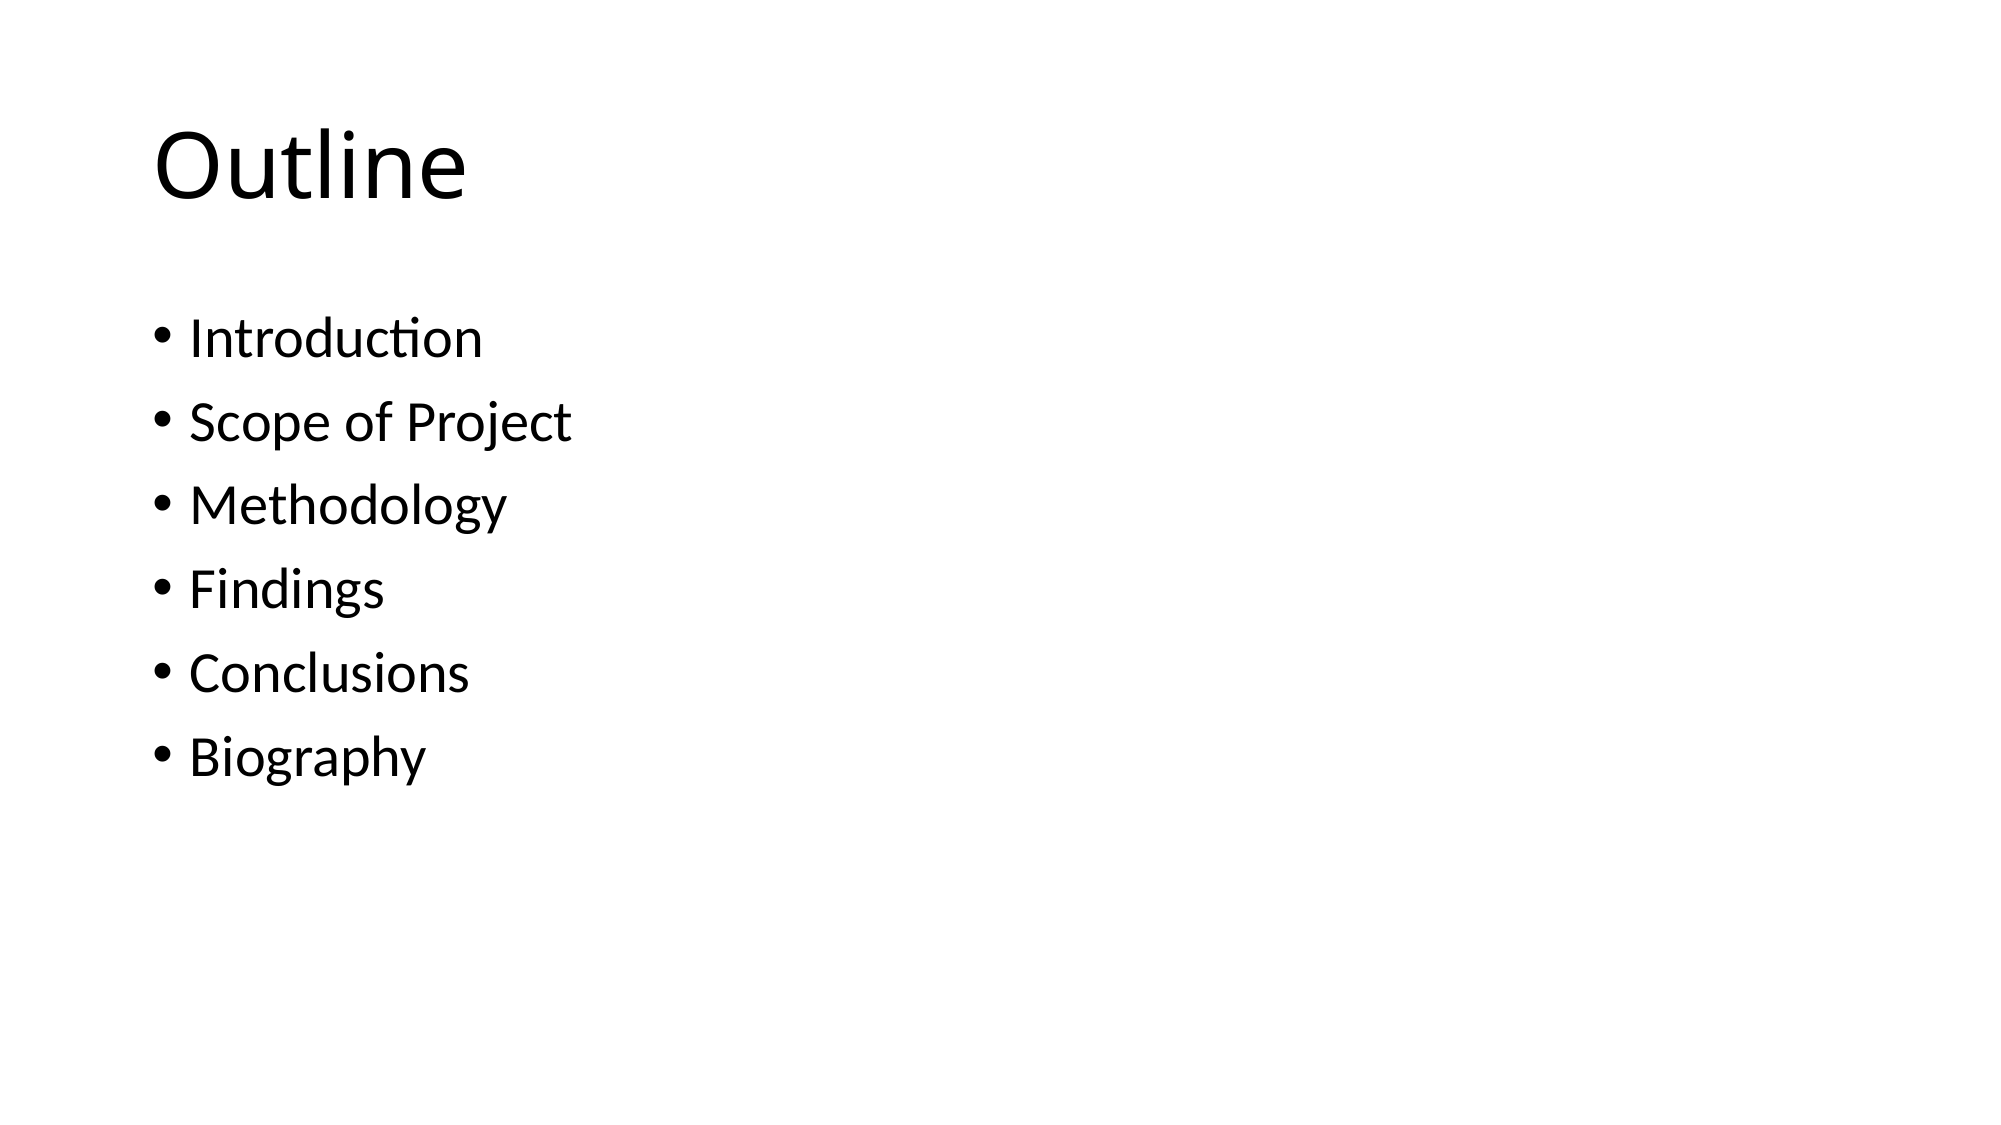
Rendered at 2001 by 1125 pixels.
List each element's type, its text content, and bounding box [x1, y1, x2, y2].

list Introduction Scope of Project Methodology Findings Conclusions Biography [137, 299, 1863, 1014]
title Outline [137, 59, 1863, 278]
